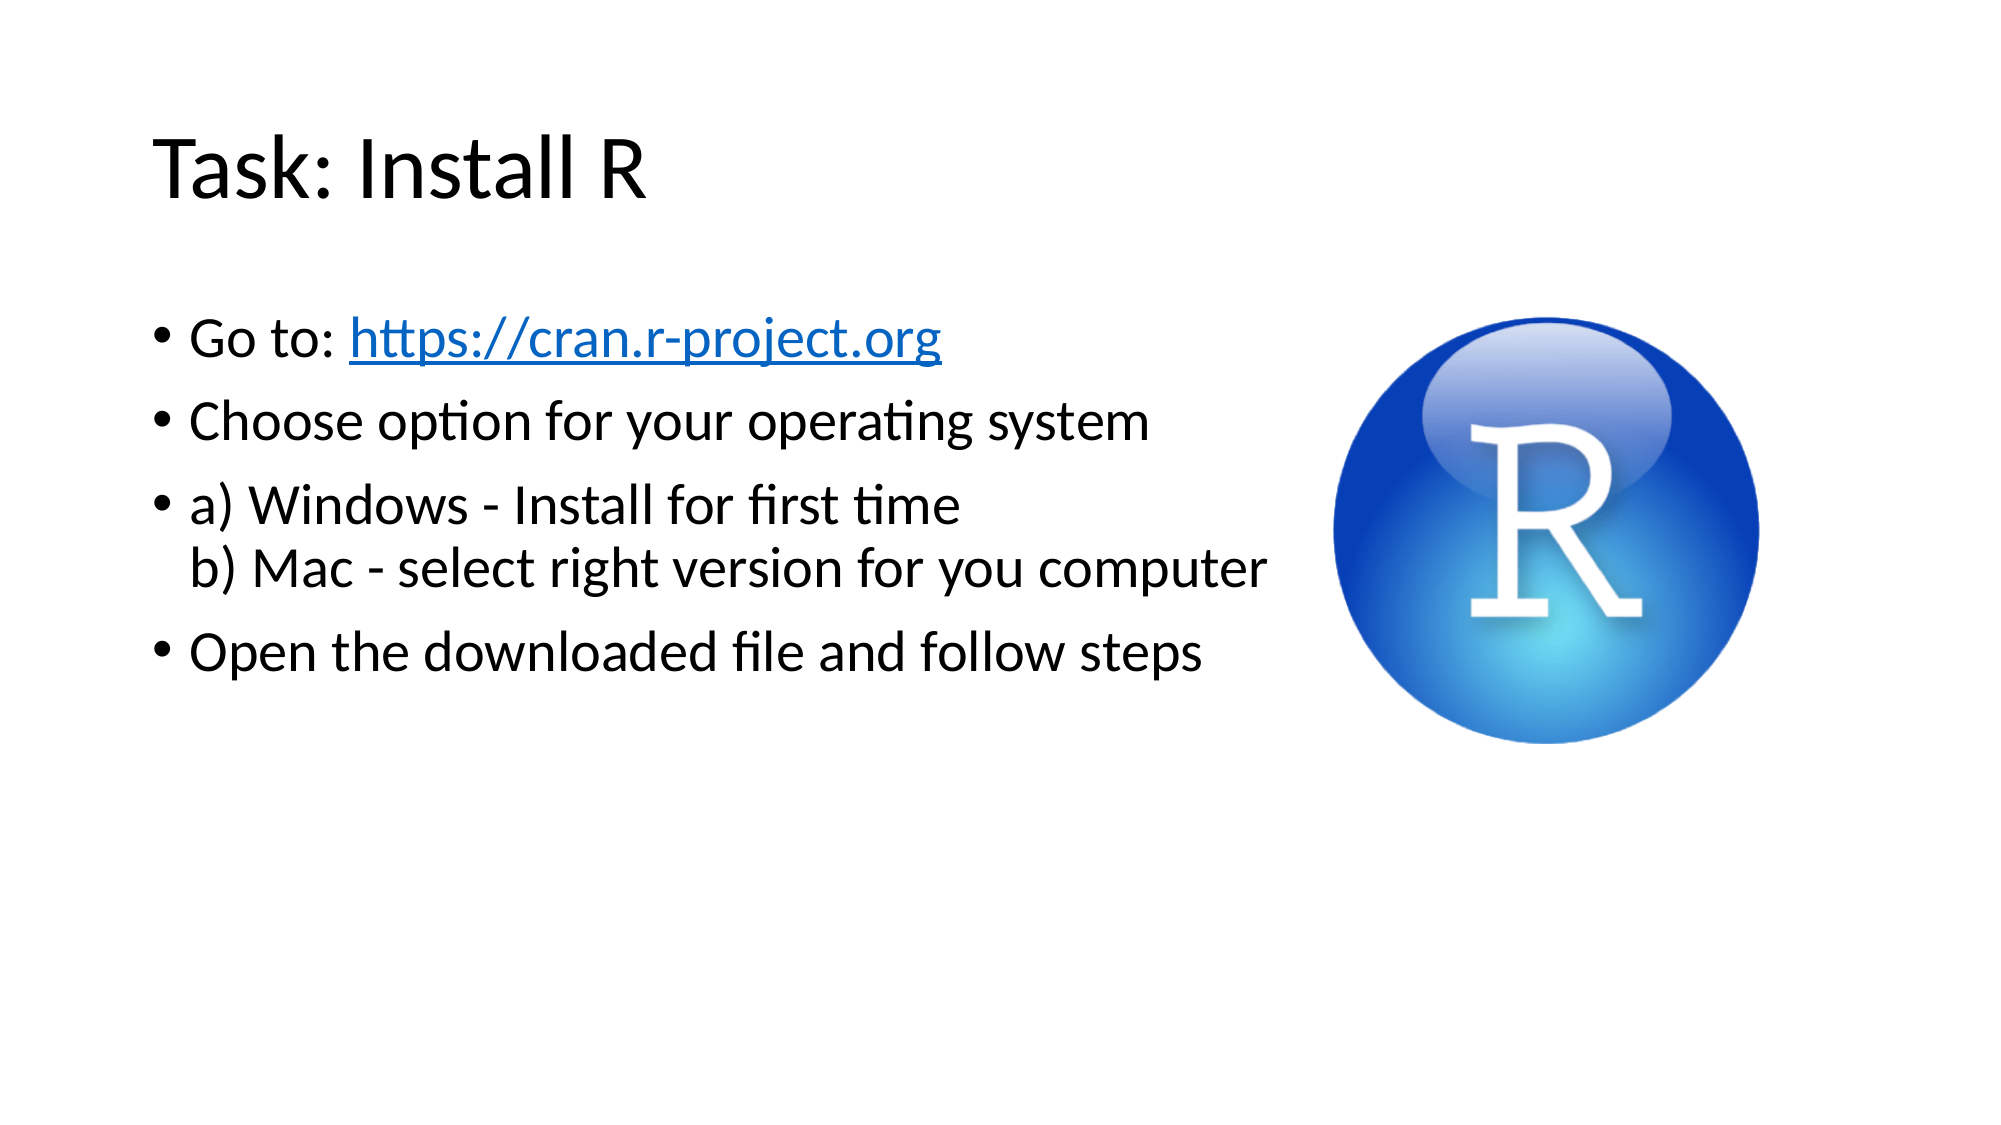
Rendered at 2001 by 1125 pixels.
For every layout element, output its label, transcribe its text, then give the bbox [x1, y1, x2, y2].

title Task: Install R [137, 59, 1863, 278]
list Go to: https://cran.r-project.org Choose option for your operating system a) Windows - Install for first time b) Mac - select right version for you computer Open the downloaded file and follow steps [137, 299, 1863, 1014]
picture [1332, 313, 1760, 744]
